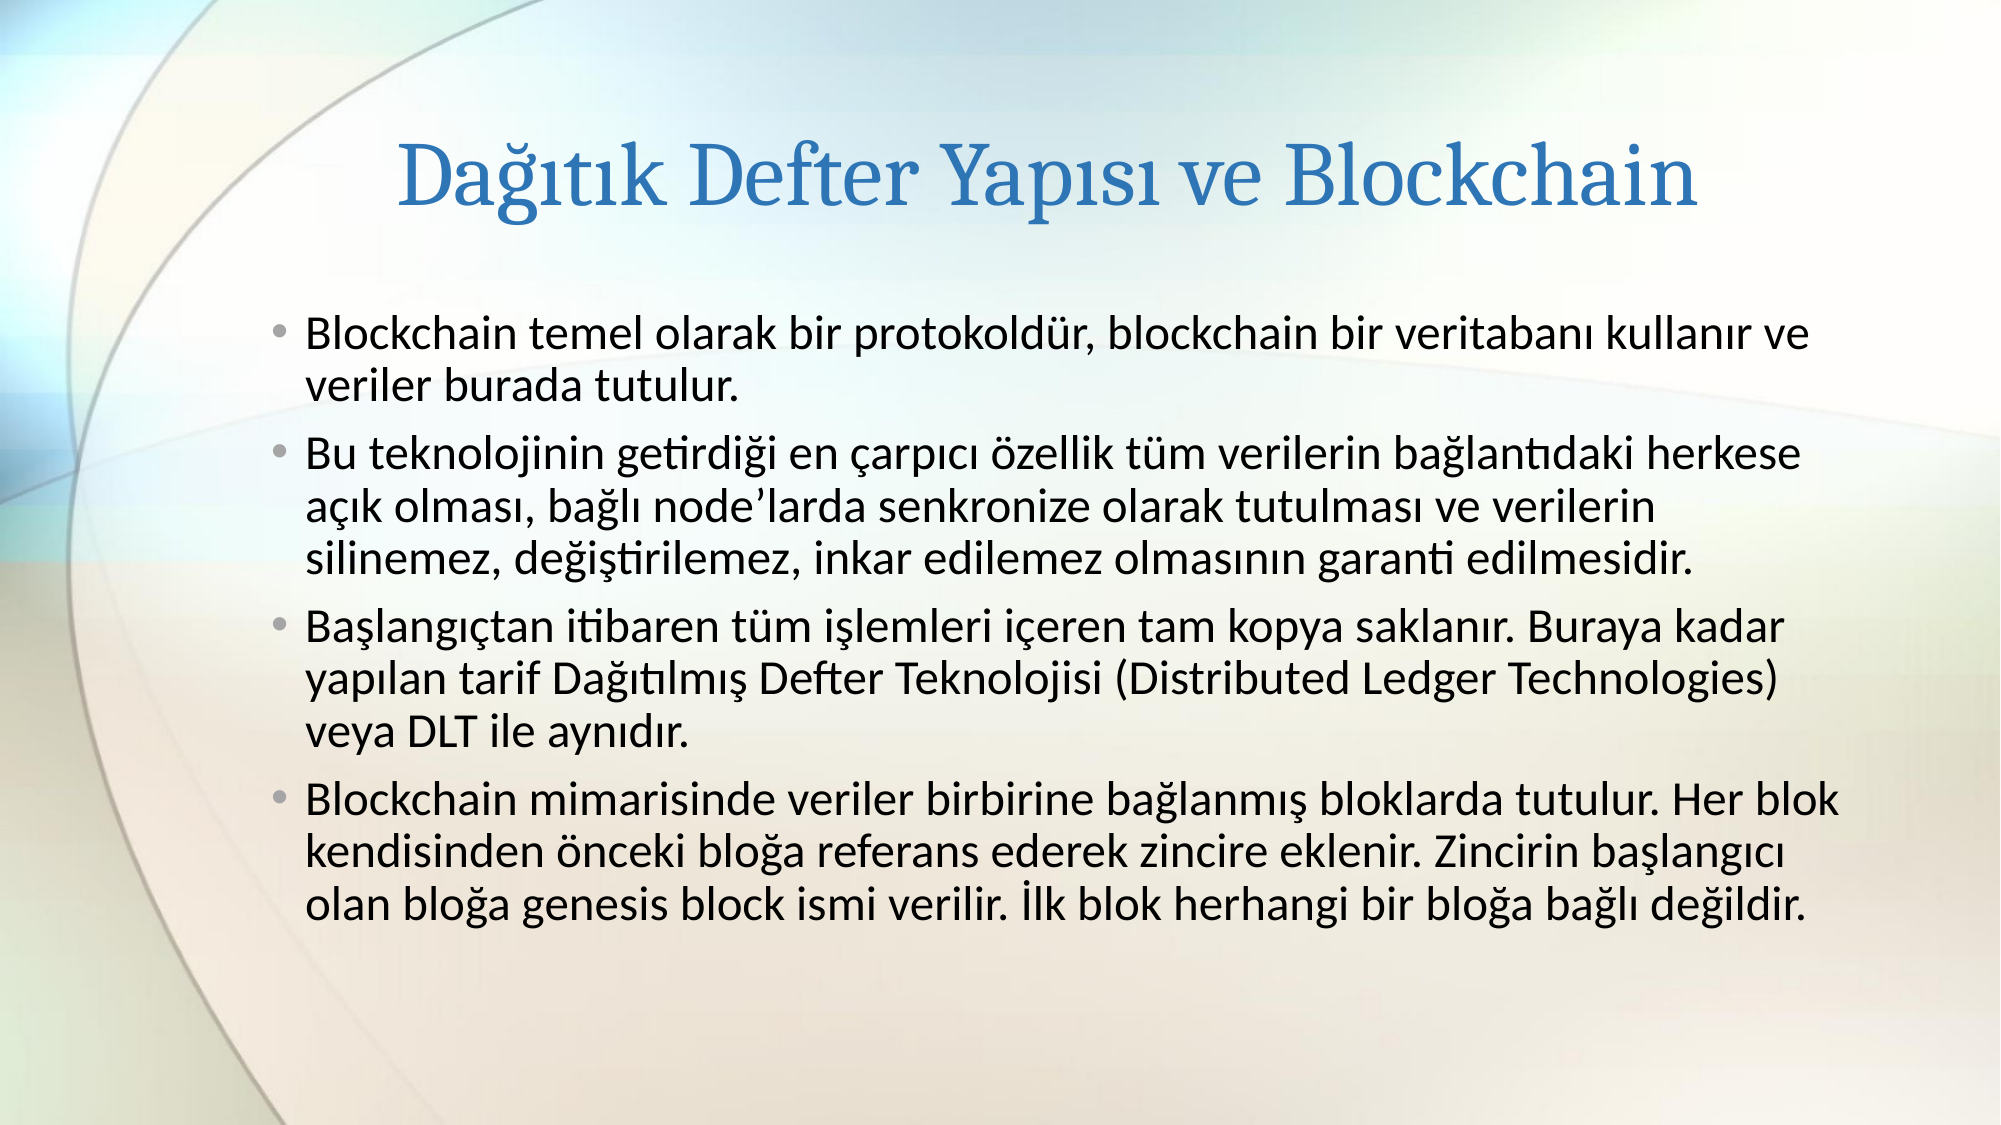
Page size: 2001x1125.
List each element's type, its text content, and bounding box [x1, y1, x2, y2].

title Dağıtık Defter Yapısı ve Blockchain [381, 59, 1863, 278]
picture [0, 0, 2001, 1125]
list Blockchain temel olarak bir protokoldür, blockchain bir veritabanı kullanır ve veriler burada tutulur. Bu teknolojinin getirdiği en çarpıcı özellik tüm verilerin bağlantıdaki herkese açık olması, bağlı node’larda senkronize olarak tutulması ve verilerin silinemez, değiştirilemez, inkar edilemez olmasının garanti edilmesidir. Başlangıçtan itibaren tüm işlemleri içeren tam kopya saklanır. Buraya kadar yapılan tarif Dağıtılmış Defter Teknolojisi (Distributed Ledger Technologies) veya DLT ile aynıdır. Blockchain mimarisinde veriler birbirine bağlanmış bloklarda tutulur. Her blok kendisinden önceki bloğa referans ederek zincire eklenir. Zincirin başlangıcı olan bloğa genesis block ismi verilir. İlk blok herhangi bir bloğa bağlı değildir. [256, 299, 1863, 1014]
